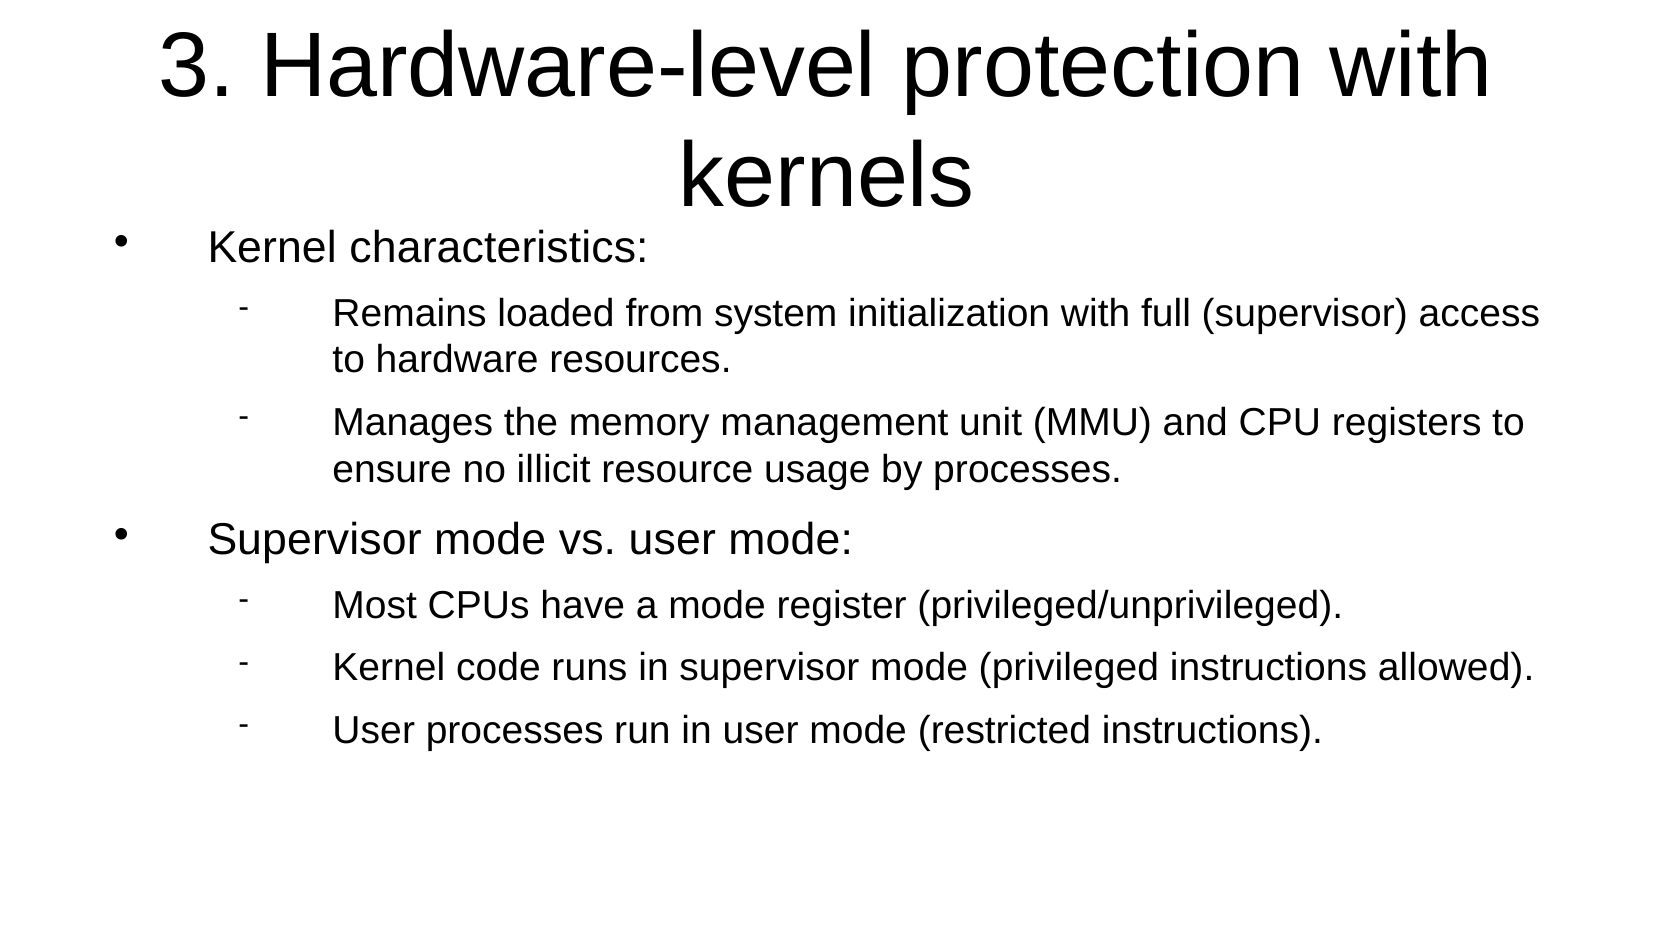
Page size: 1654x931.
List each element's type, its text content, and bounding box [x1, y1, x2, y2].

text_box 3. Hardware-level protection with kernels [82, 4, 1571, 217]
text_box Kernel characteristics: Remains loaded from system initialization with full (supervisor) access to hardware resources. Manages the memory management unit (MMU) and CPU registers to ensure no illicit resource usage by processes. Supervisor mode vs. user mode: Most CPUs have a mode register (privileged/unprivileged). Kernel code runs in supervisor mode (privileged instructions allowed). User processes run in user mode (restricted instructions). [82, 217, 1571, 757]
